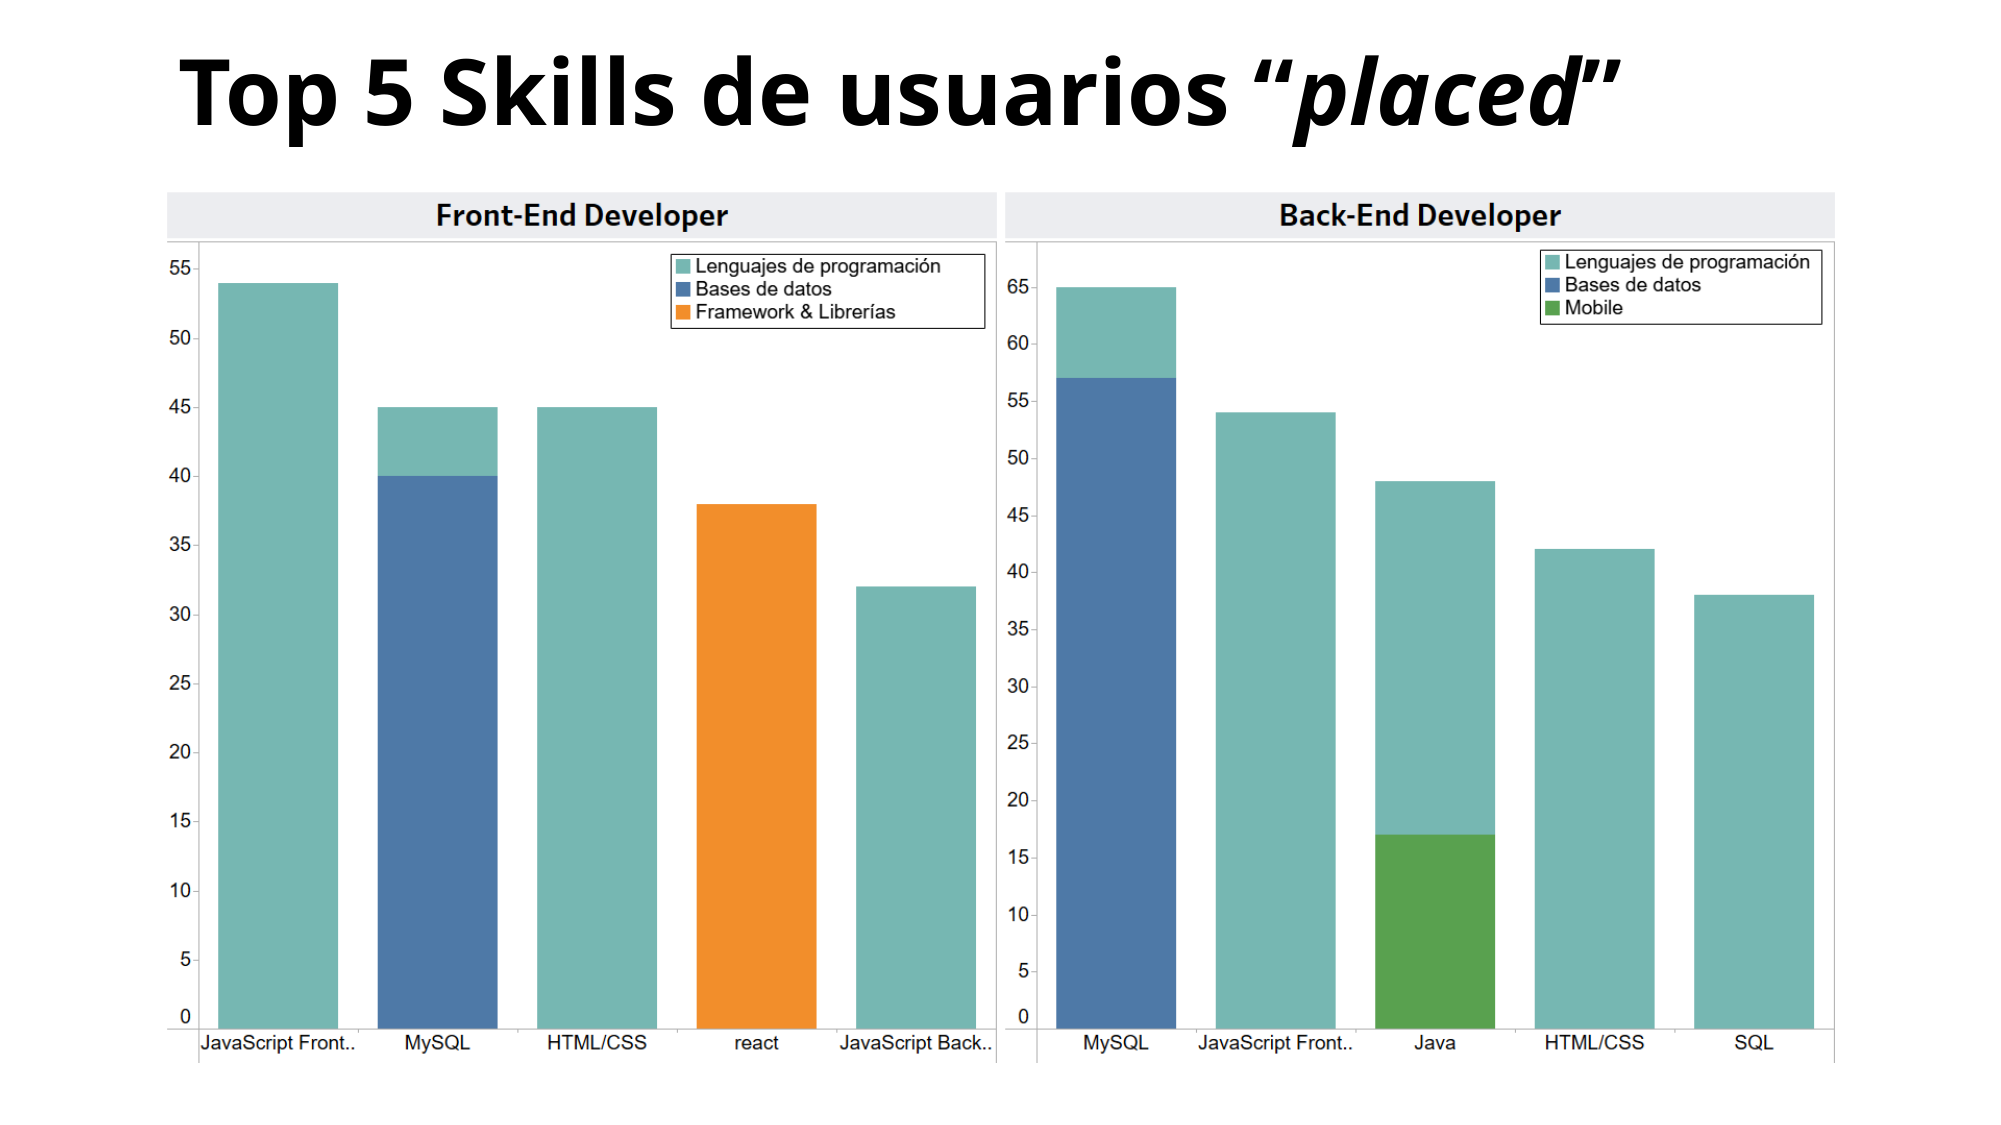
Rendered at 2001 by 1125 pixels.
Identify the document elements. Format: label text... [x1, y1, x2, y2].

picture [163, 184, 1836, 1063]
text_box Top 5 Skills de usuarios “placed” [163, 38, 1823, 165]
